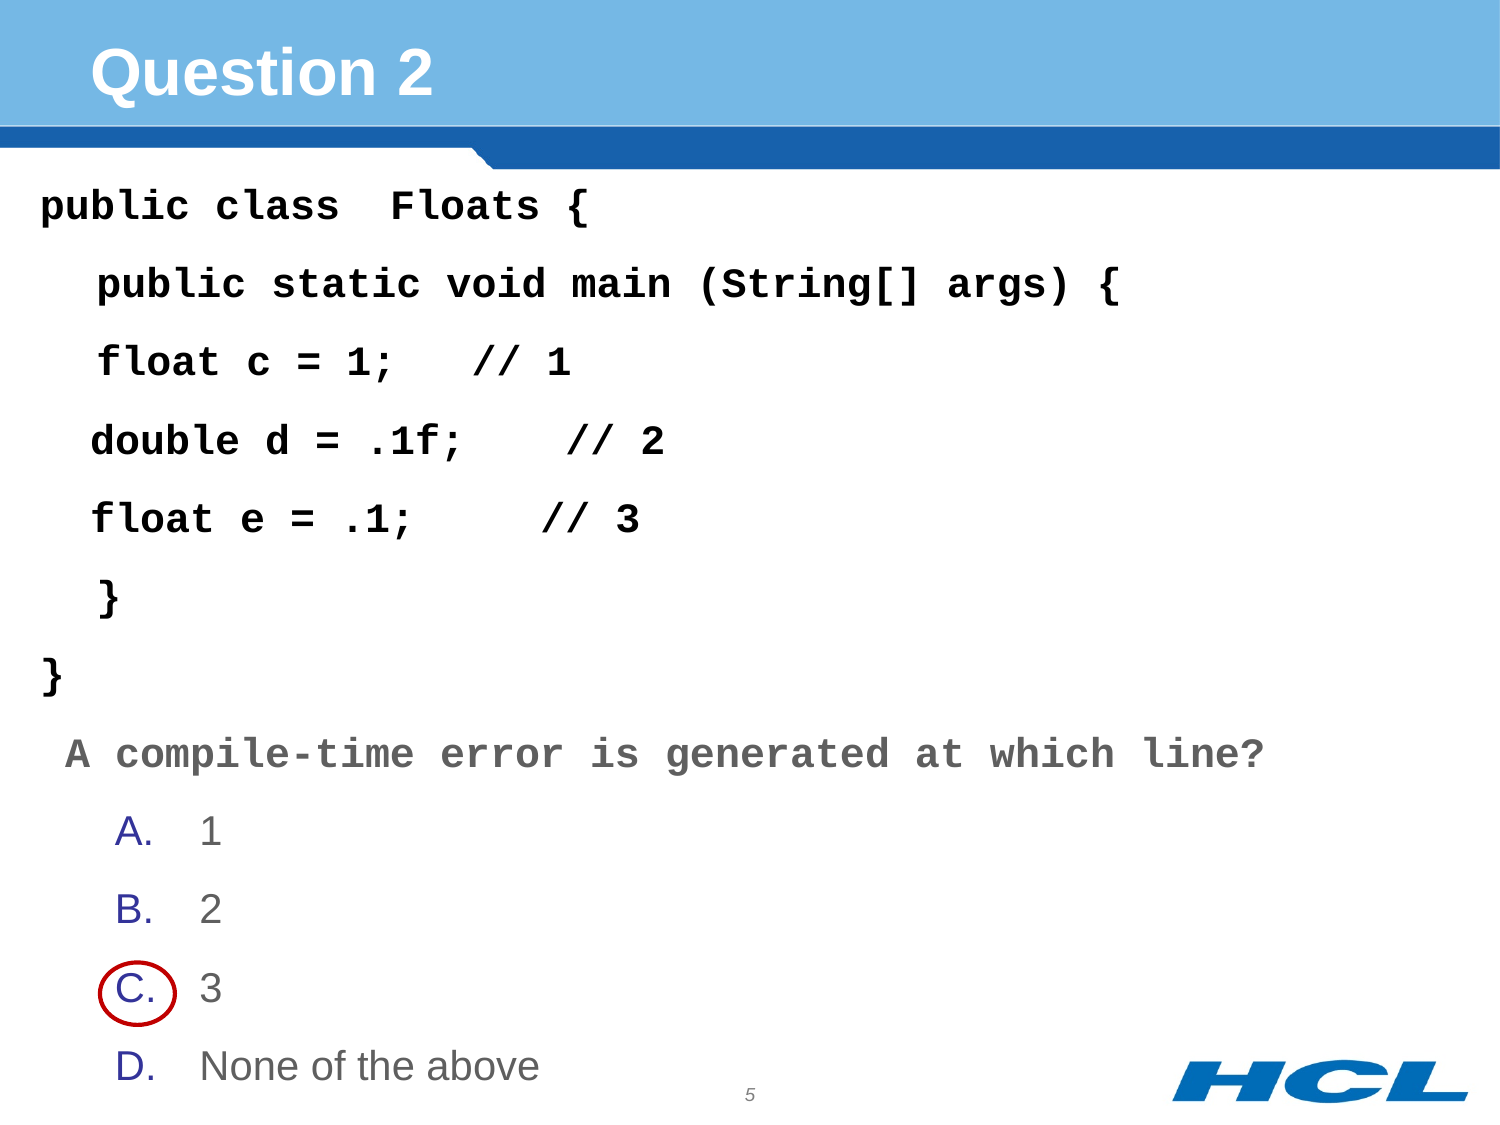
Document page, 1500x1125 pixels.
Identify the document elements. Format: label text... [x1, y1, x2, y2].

list public class Floats { public static void main (String[] args) { float c = 1; // 1 double d = .1f; // 2 float e = .1; // 3 } } A compile-time error is generated at which line? 1 2 3 None of the above [24, 149, 1413, 1113]
title Question 2 [74, 0, 1426, 138]
picture [1413, 1050, 1500, 1109]
text_box [97, 960, 178, 1027]
picture [0, 0, 1500, 188]
